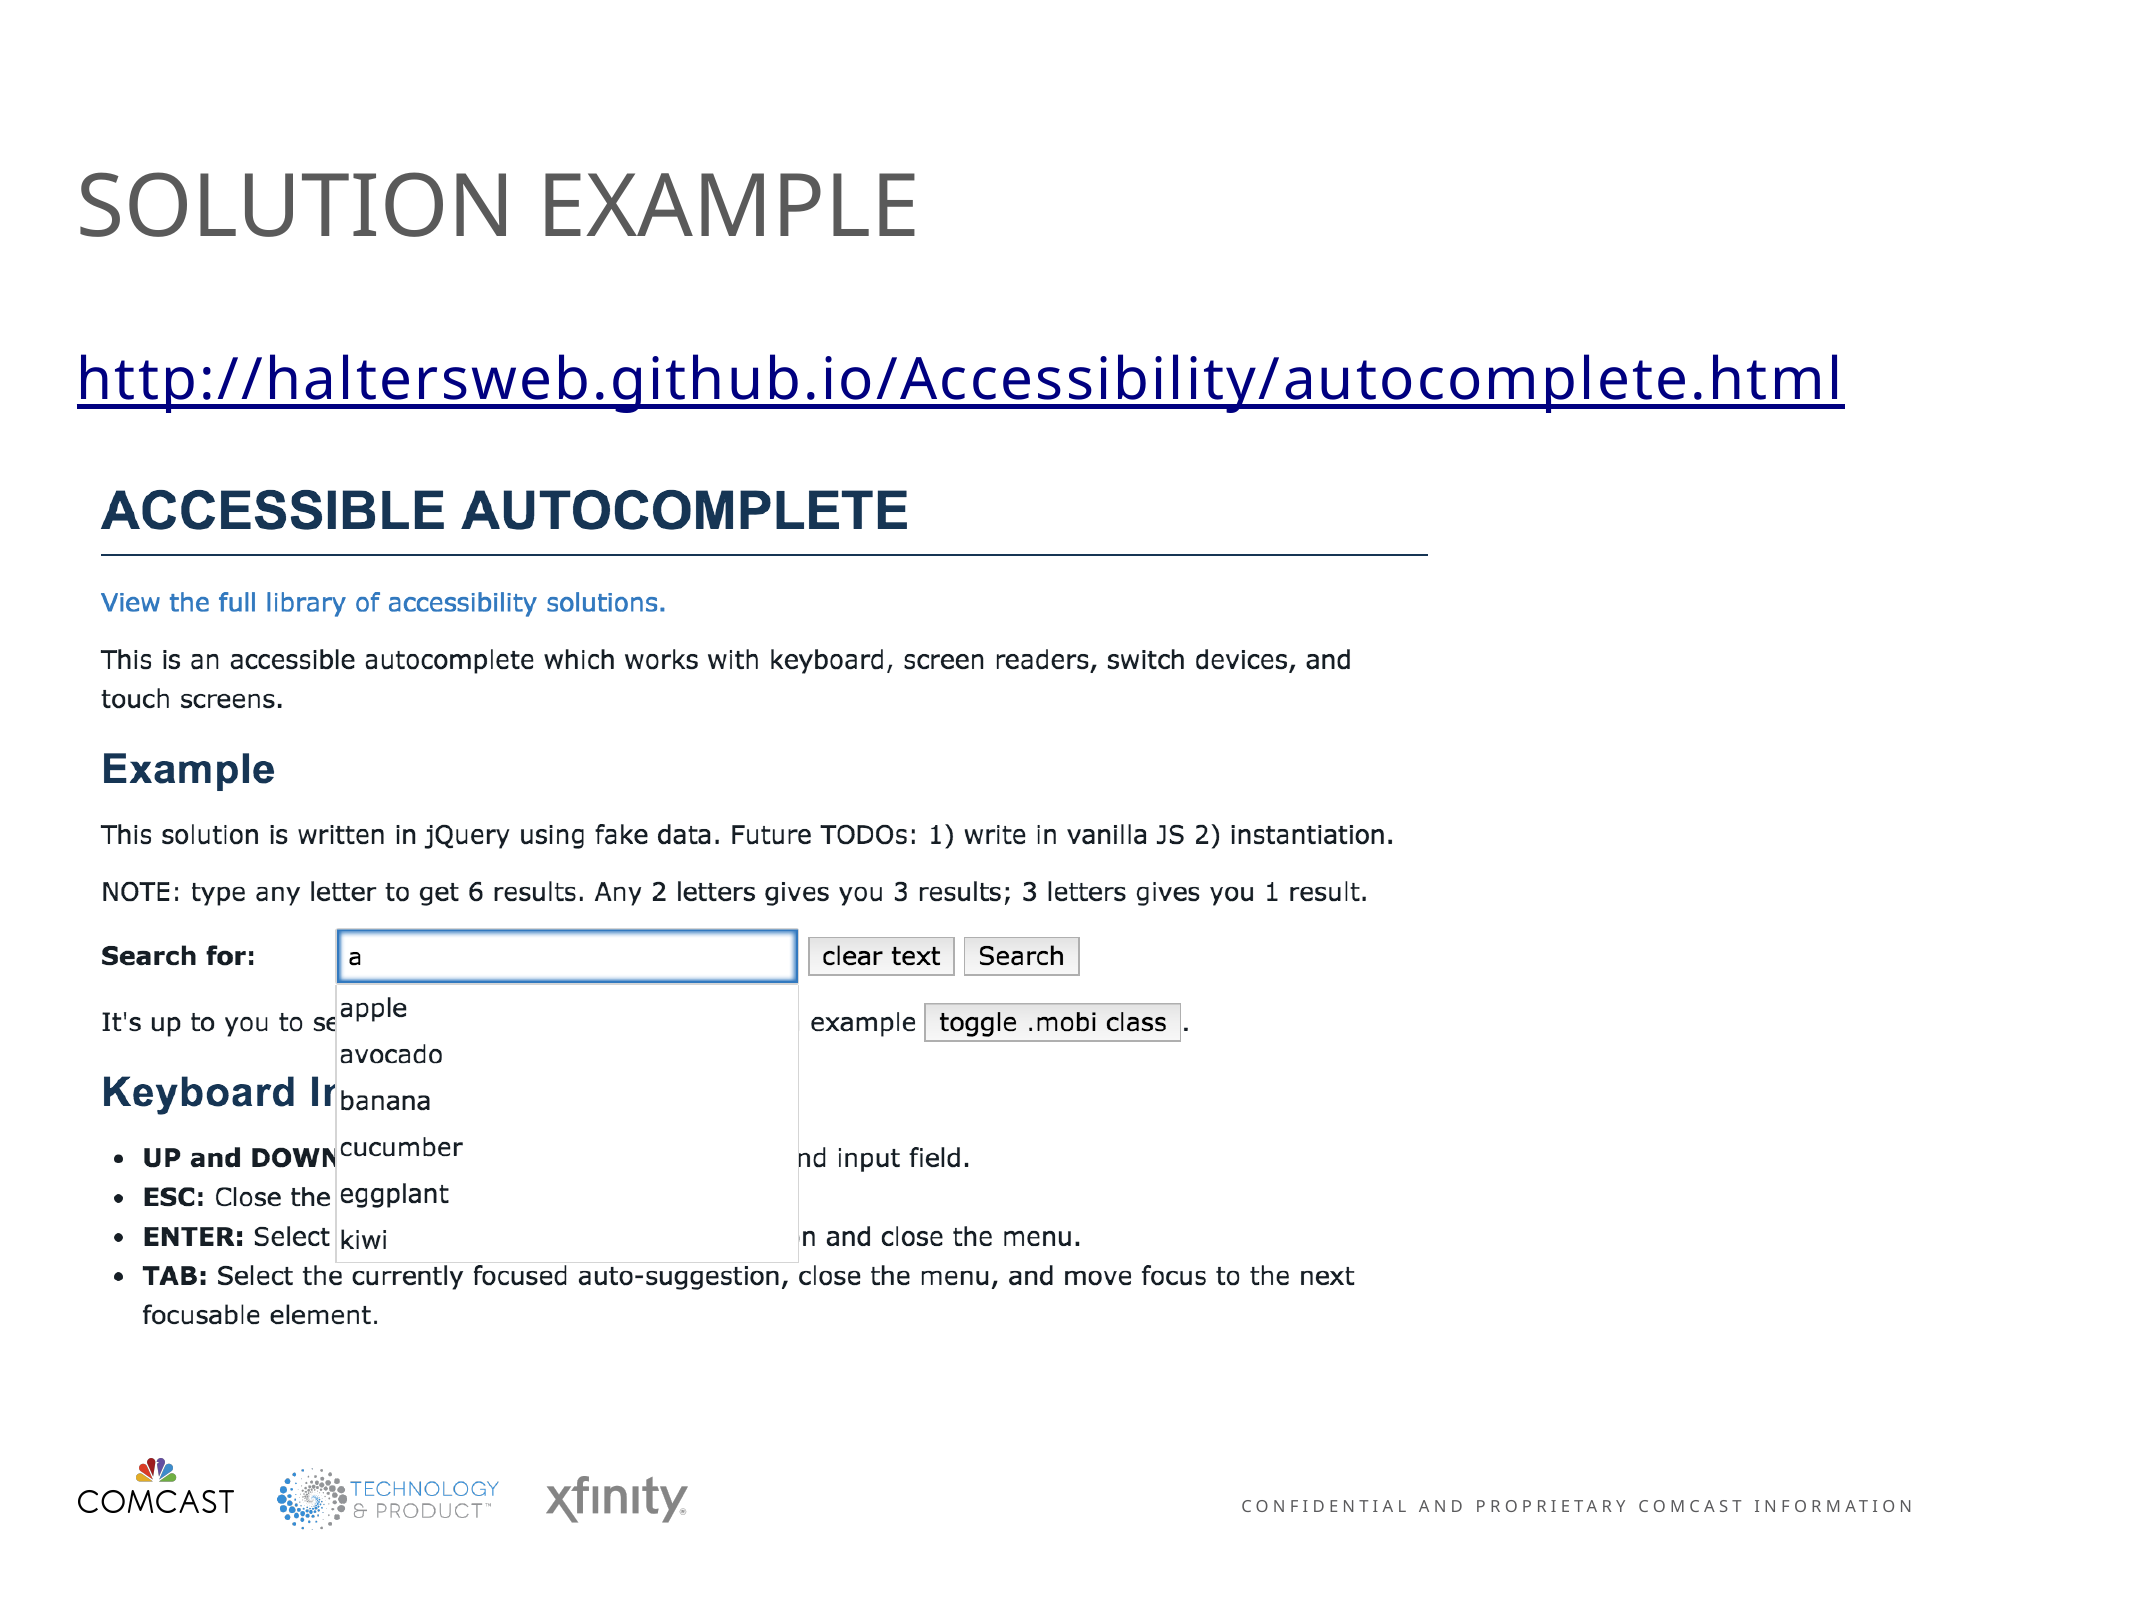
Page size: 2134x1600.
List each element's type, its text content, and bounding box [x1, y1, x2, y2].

title SOLUTION EXAMPLE [76, 168, 2057, 257]
picture [76, 470, 1454, 1363]
picture [546, 1476, 688, 1523]
picture [78, 1458, 234, 1513]
list http://haltersweb.github.io/Accessibility/autocomplete.html [76, 341, 2057, 1179]
picture [277, 1468, 499, 1530]
